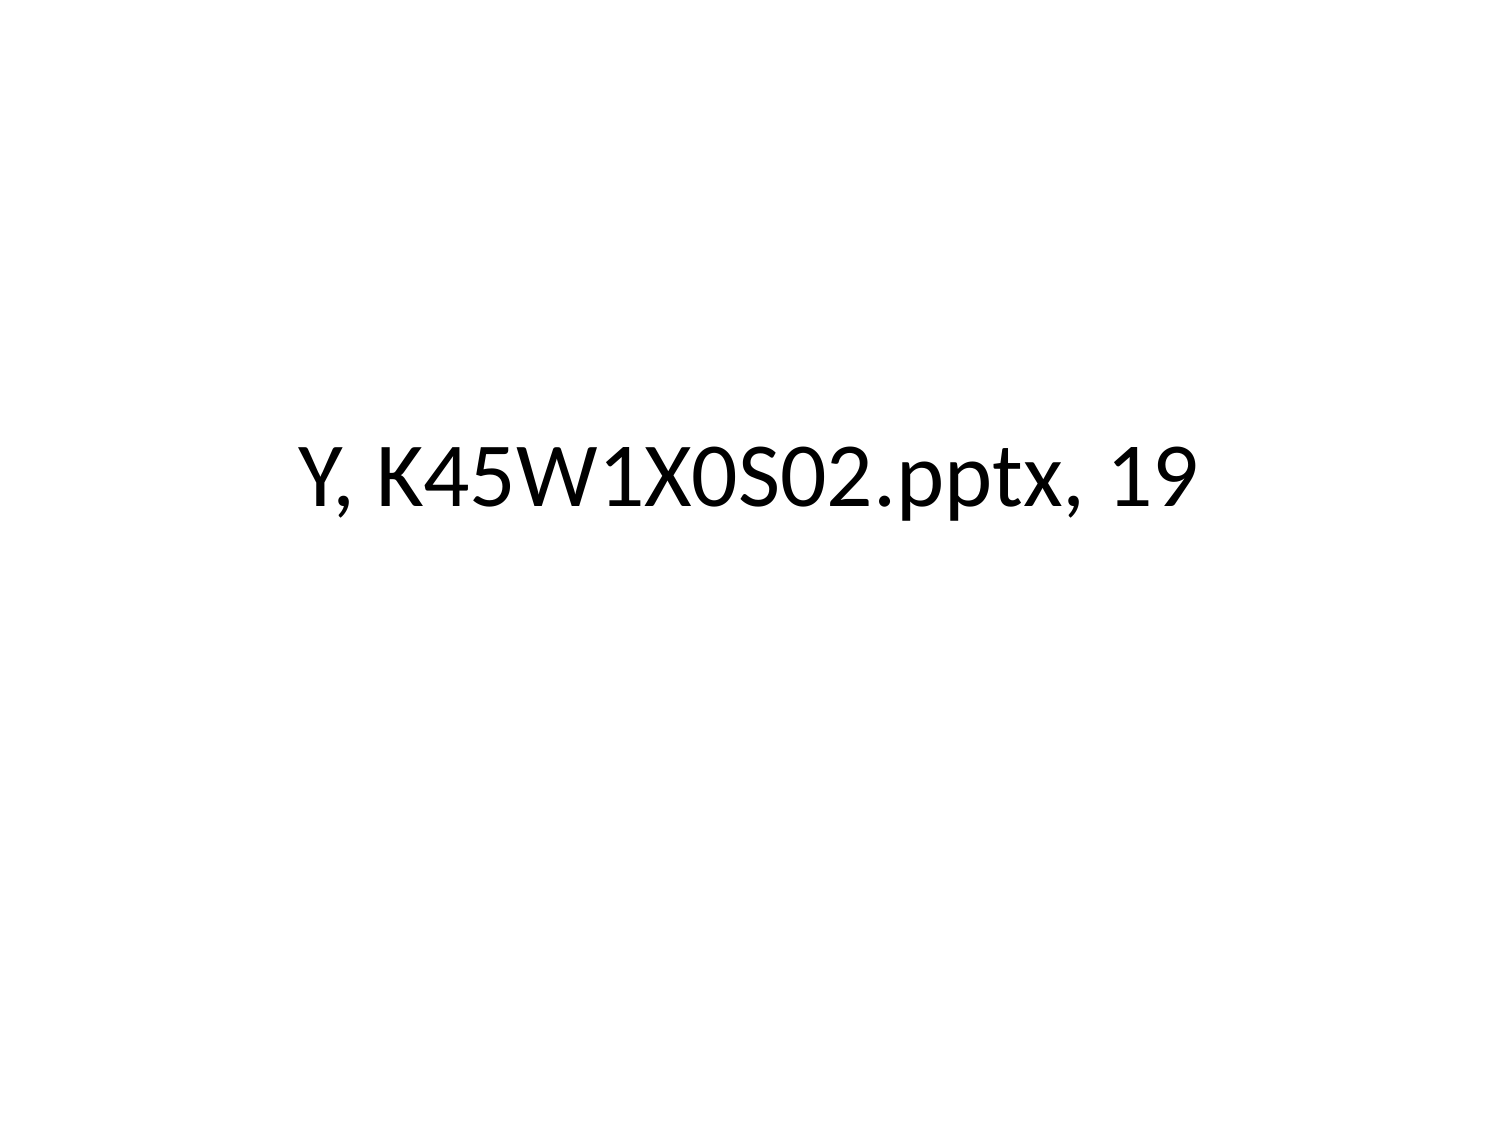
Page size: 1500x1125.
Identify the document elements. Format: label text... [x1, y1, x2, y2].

title Y, K45W1X0S02.pptx, 19 [112, 349, 1388, 591]
